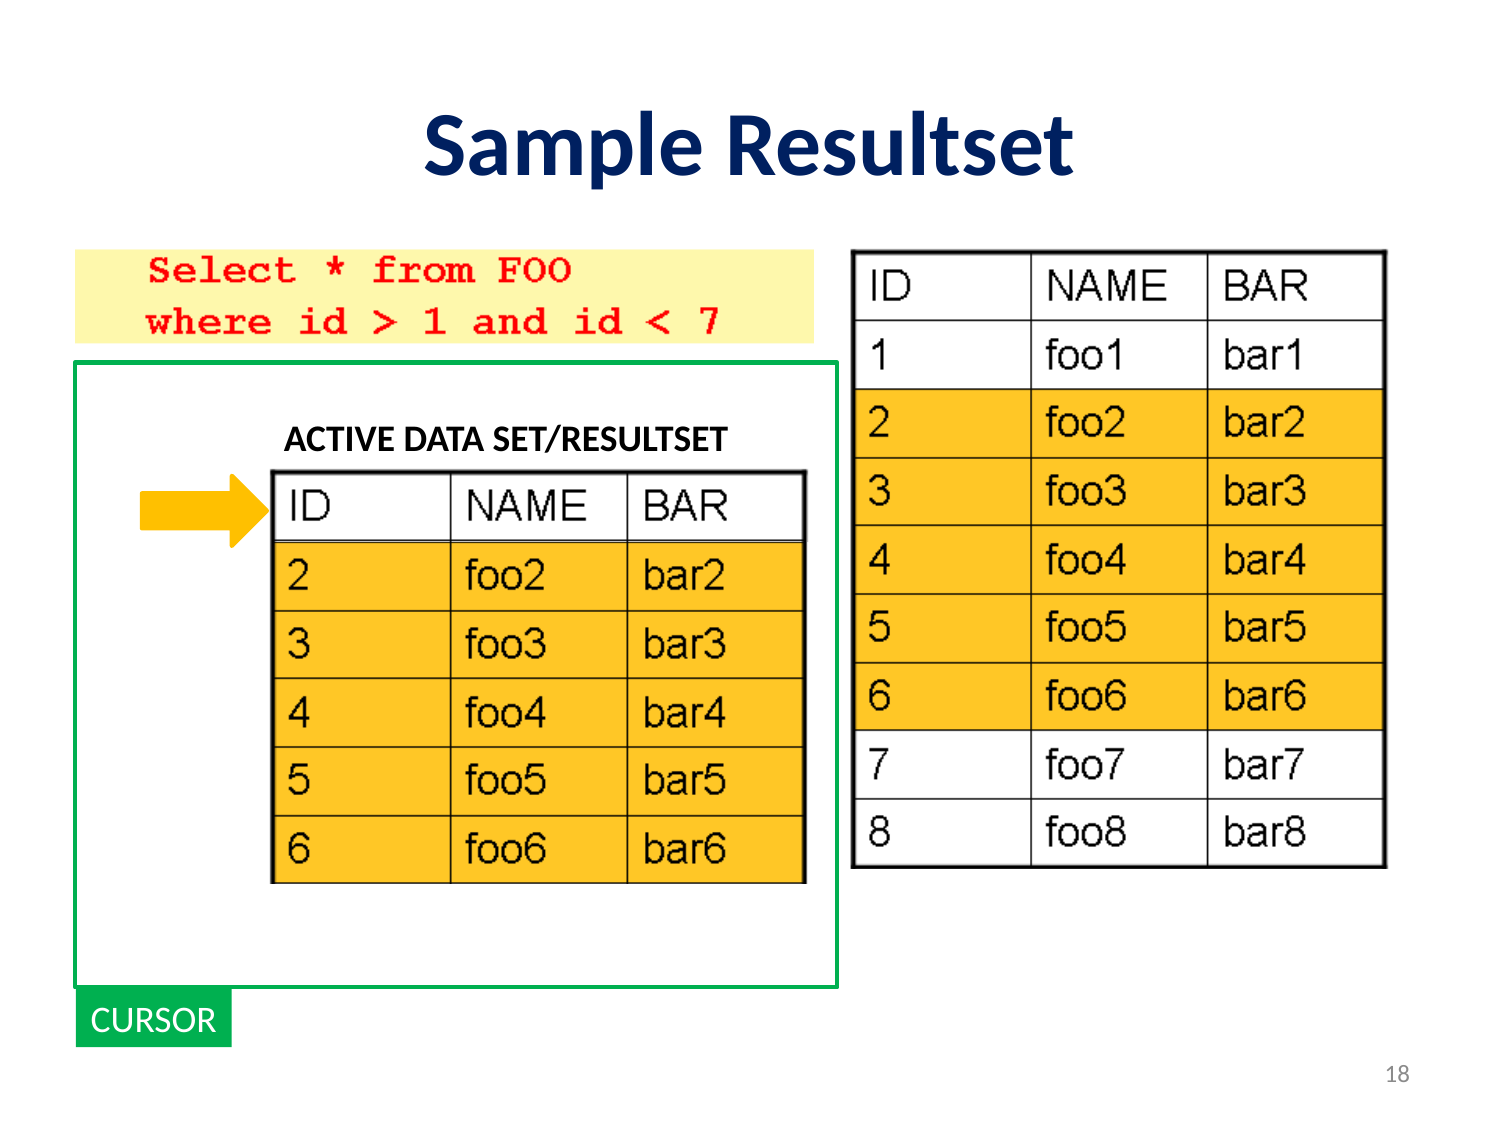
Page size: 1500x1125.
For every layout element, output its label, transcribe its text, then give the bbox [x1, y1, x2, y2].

text_box ACTIVE DATA SET/RESULTSET [269, 406, 744, 465]
text_box [73, 360, 839, 989]
title Sample Resultset [75, 45, 1425, 233]
picture [74, 243, 815, 347]
text_box CURSOR [75, 987, 232, 1048]
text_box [263, 466, 811, 884]
slide_number 18 [1074, 1042, 1425, 1103]
picture [849, 246, 1391, 869]
